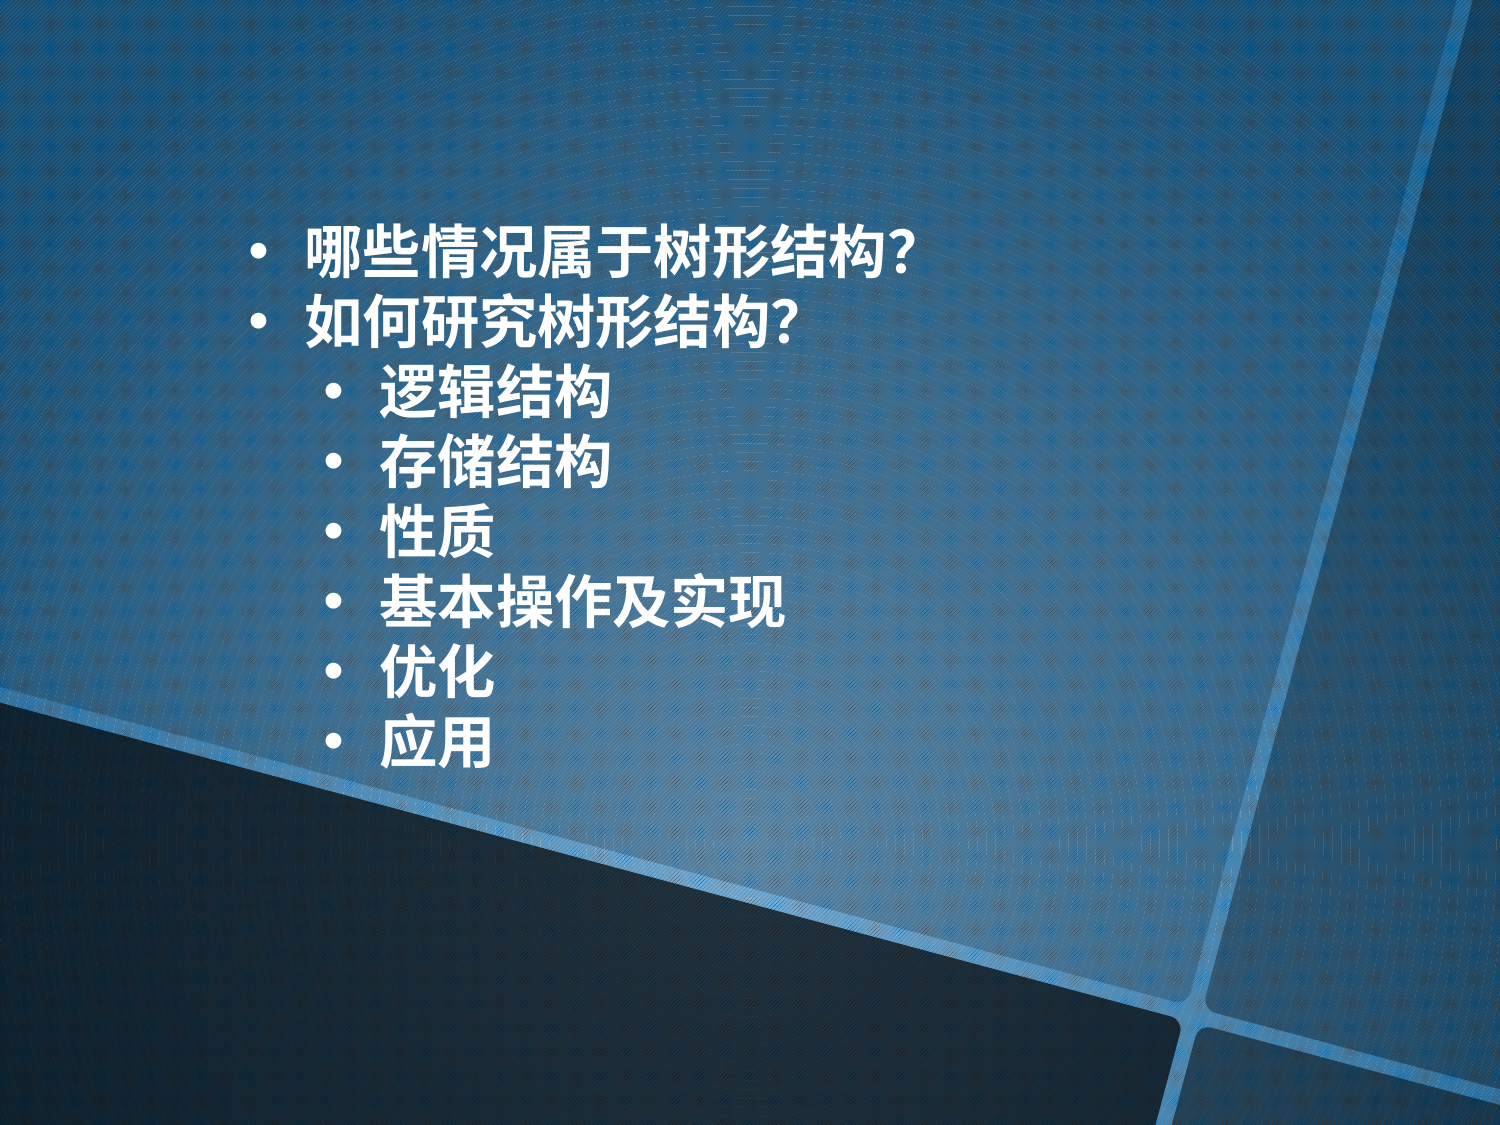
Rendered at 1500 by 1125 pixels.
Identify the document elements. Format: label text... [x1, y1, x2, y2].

text_box 哪些情况属于树形结构？ 如何研究树形结构？ 逻辑结构 存储结构 性质 基本操作及实现 优化 应用 [233, 208, 1214, 853]
